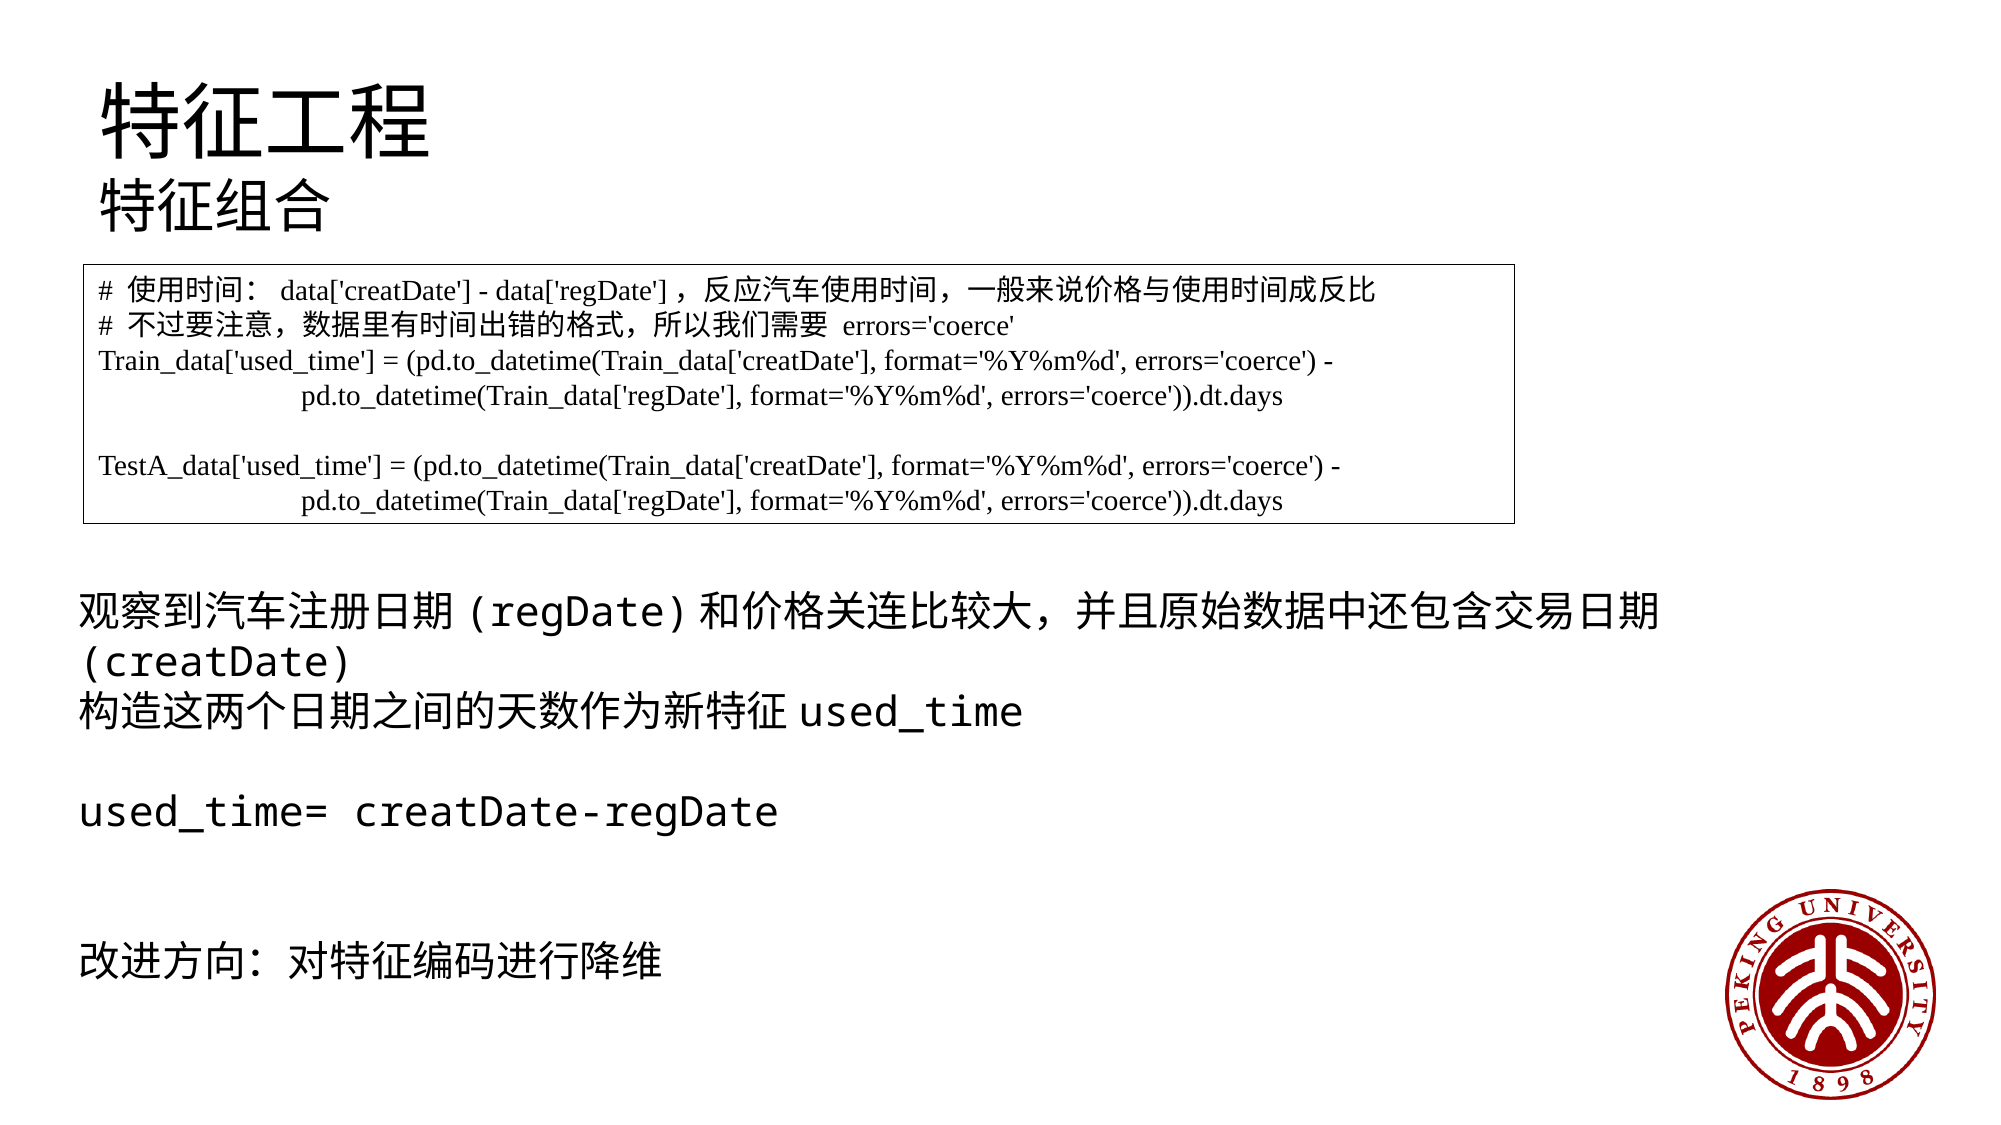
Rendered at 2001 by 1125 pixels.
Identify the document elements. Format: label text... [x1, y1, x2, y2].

picture [1725, 889, 1936, 1100]
text_box 特征工程 特征组合 [83, 62, 736, 247]
text_box # 使用时间：data['creatDate'] - data['regDate']，反应汽车使用时间，一般来说价格与使用时间成反比 # 不过要注意，数据里有时间出错的格式，所以我们需要 errors='coerce' Train_data['used_time'] = (pd.to_datetime(Train_data['creatDate'], format='%Y%m%d', errors='coerce') - pd.to_datetime(Train_data['regDate'], format='%Y%m%d', errors='coerce')).dt.days TestA_data['used_time'] = (pd.to_datetime(Train_data['creatDate'], format='%Y%m%d', errors='coerce') - pd.to_datetime(Train_data['regDate'], format='%Y%m%d', errors='coerce')).dt.days [83, 264, 1515, 524]
text_box 观察到汽车注册日期(regDate)和价格关连比较大，并且原始数据中还包含交易日期(creatDate) 构造这两个日期之间的天数作为新特征used_time used_time= creatDate-regDate 改进方向：对特征编码进行降维 [64, 577, 1931, 993]
